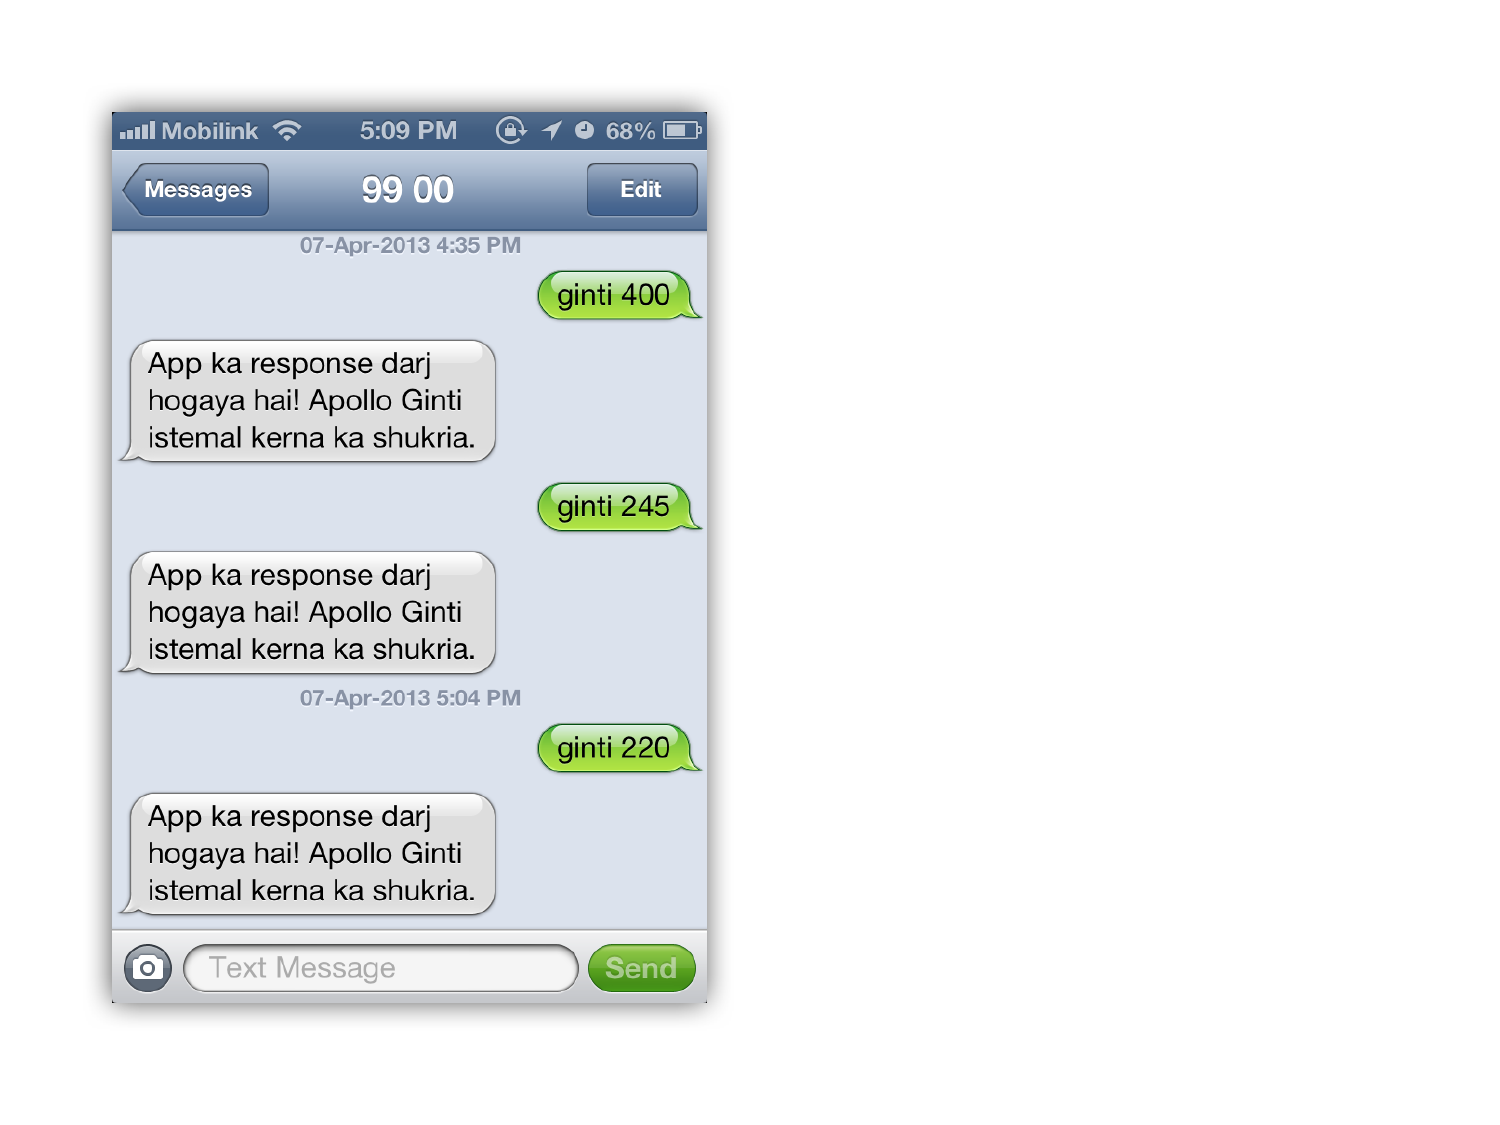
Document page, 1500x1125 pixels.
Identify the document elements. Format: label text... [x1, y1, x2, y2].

picture [112, 112, 707, 1004]
text_box v [0, 0, 1500, 289]
